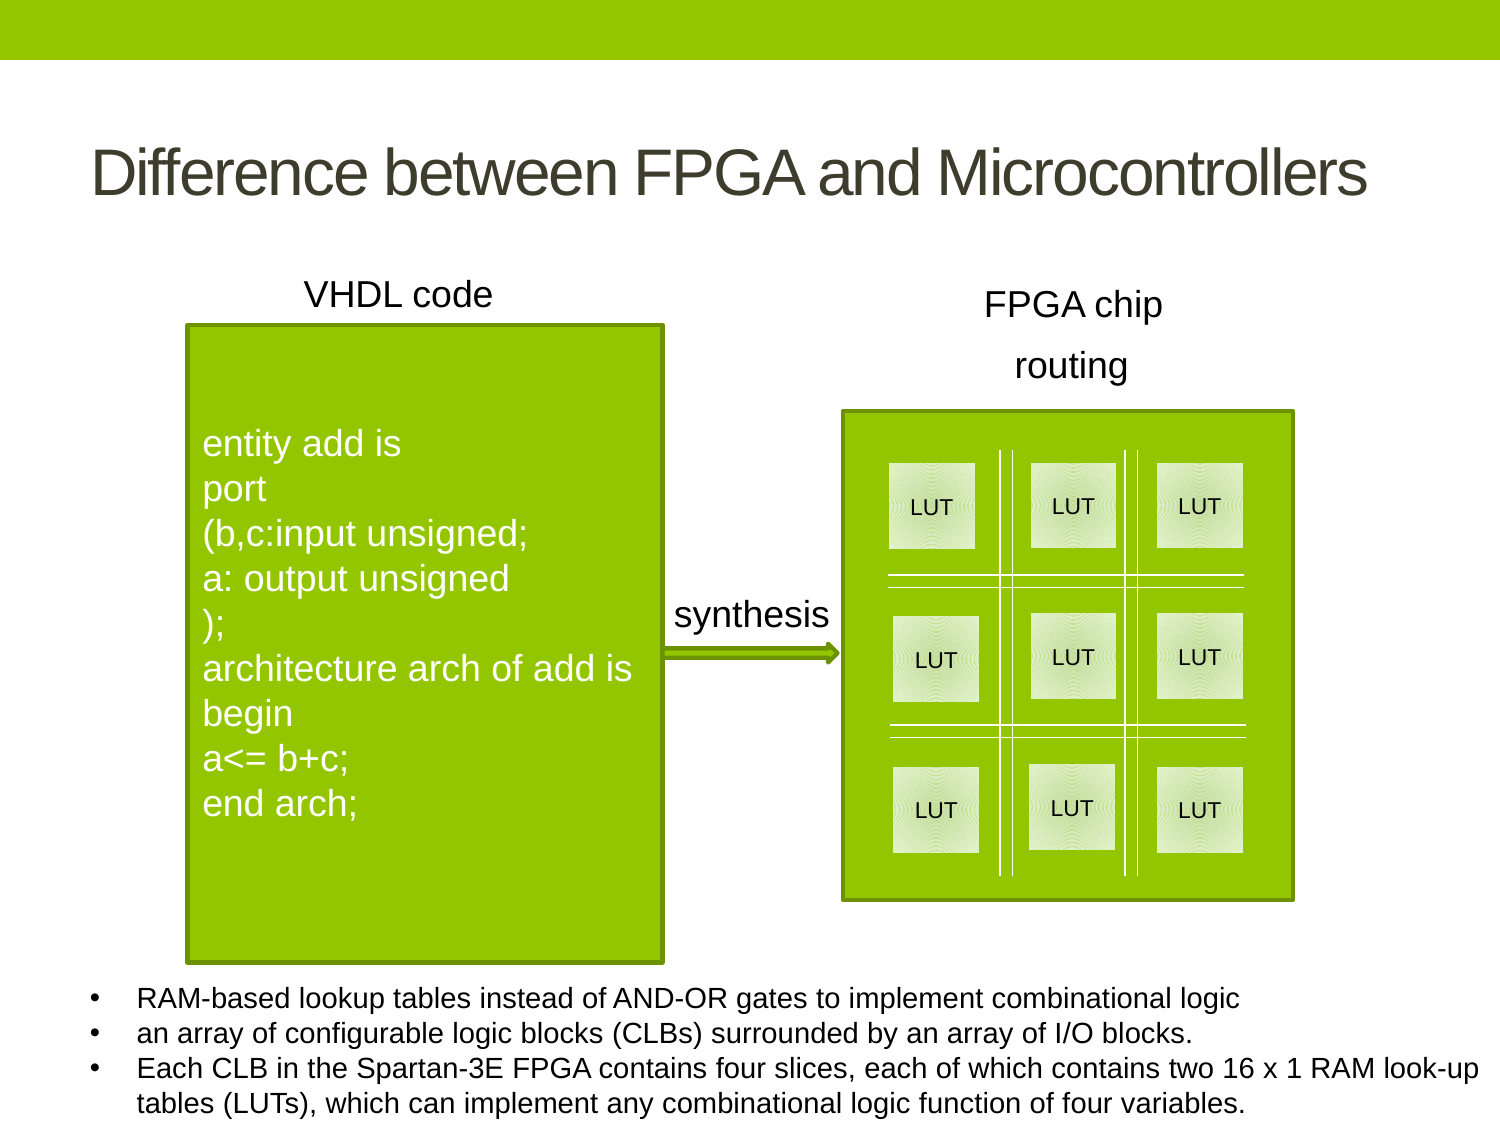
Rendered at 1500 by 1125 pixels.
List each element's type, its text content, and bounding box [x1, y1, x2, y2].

text_box LUT [1028, 762, 1117, 851]
text_box LUT [887, 462, 976, 551]
text_box LUT [892, 765, 981, 854]
list [75, 262, 1425, 972]
text_box LUT [1029, 612, 1118, 701]
text_box FPGA chip [969, 272, 1179, 332]
text_box LUT [892, 614, 981, 703]
text_box LUT [1155, 461, 1244, 550]
text_box [841, 409, 1295, 902]
text_box LUT [1029, 461, 1118, 550]
text_box LUT [1155, 612, 1244, 701]
title Difference between FPGA and Microcontrollers [75, 87, 1425, 250]
text_box LUT [1155, 765, 1244, 854]
text_box RAM-based lookup tables instead of AND-OR gates to implement combinational logic an array of configurable logic blocks (CLBs) surrounded by an array of I/O blocks. Each CLB in the Spartan-3E FPGA contains four slices, each of which contains two 16 x 1 RAM look-up tables (LUTs), which can implement any combinational logic function of four variables. [75, 972, 1500, 1125]
text_box VHDL code [288, 262, 509, 323]
text_box routing [999, 334, 1163, 394]
